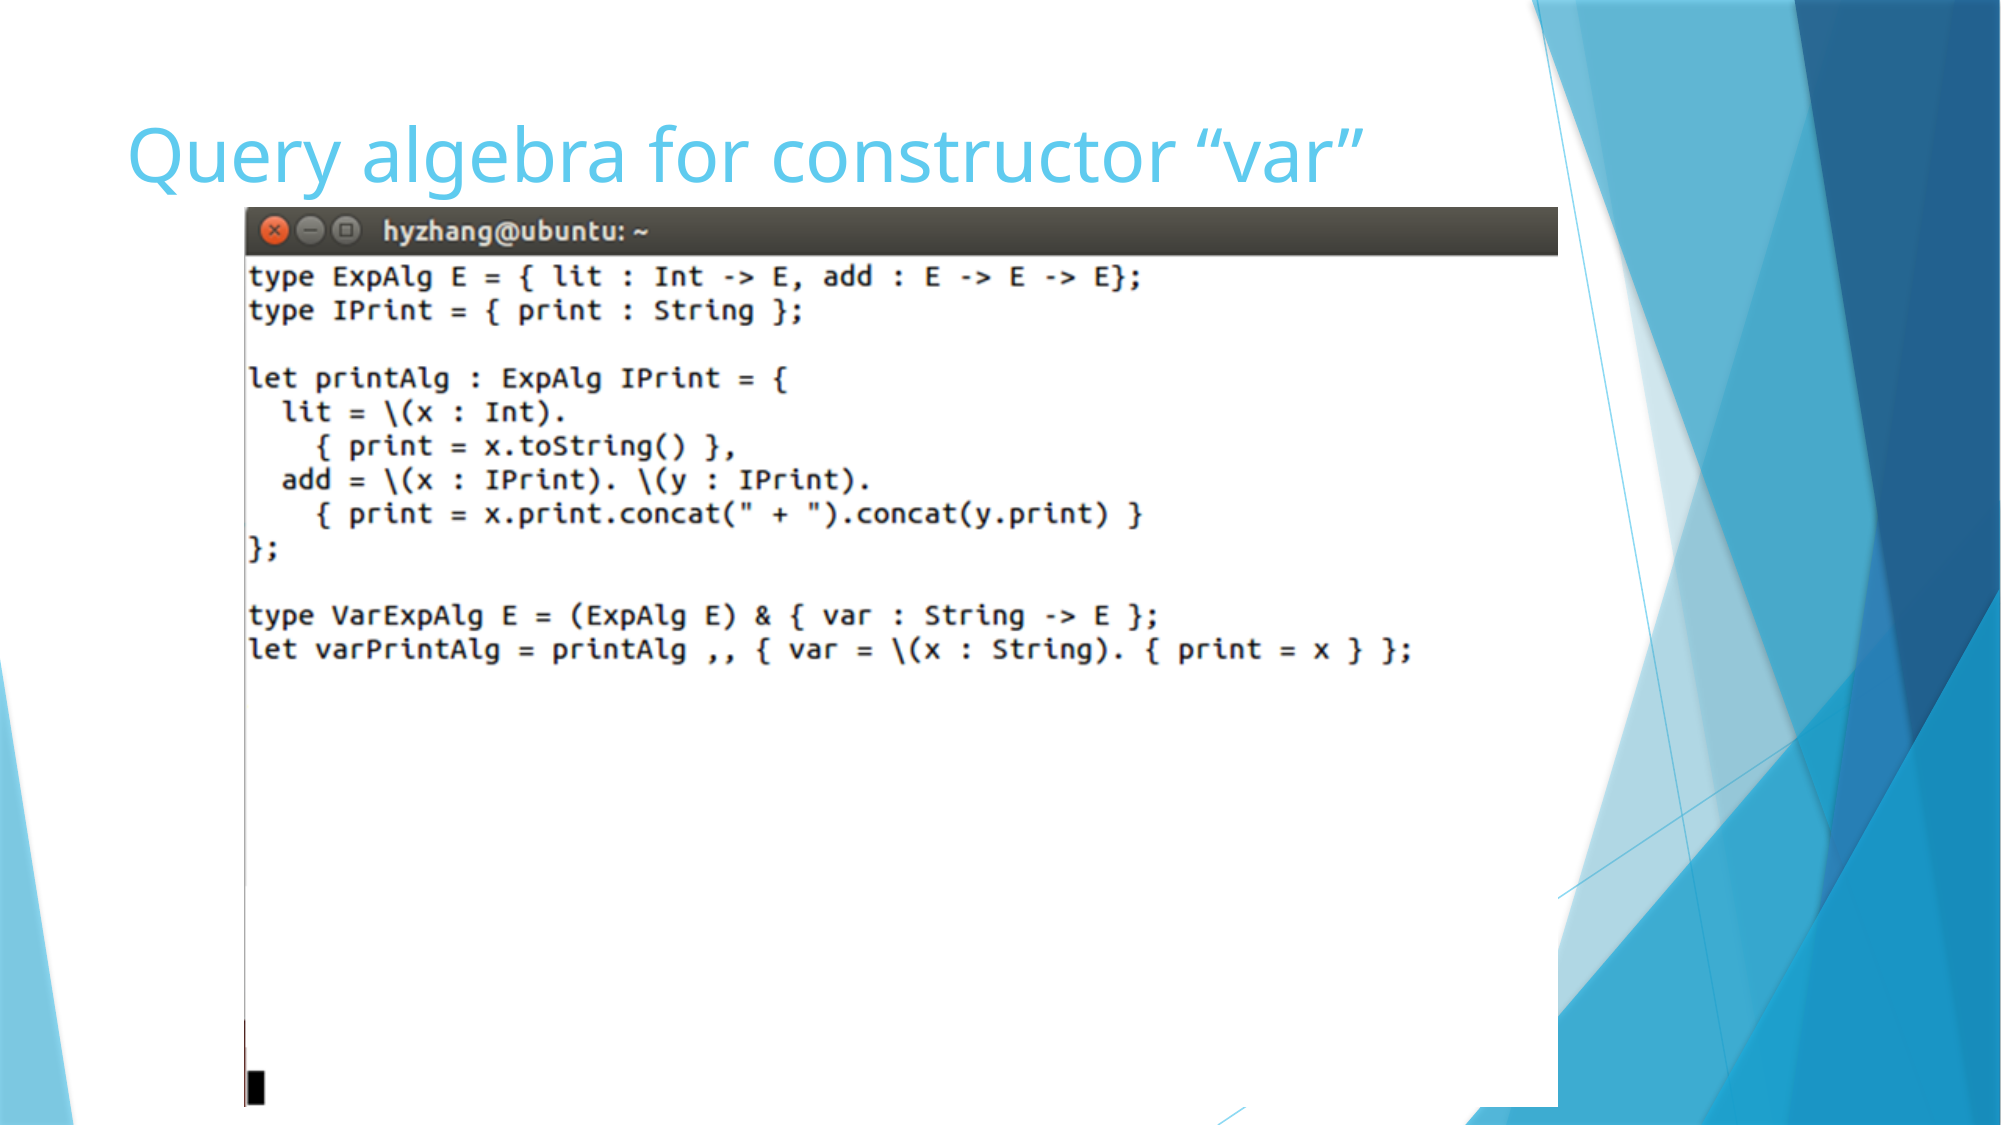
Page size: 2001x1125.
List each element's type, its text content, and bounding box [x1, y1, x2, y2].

title Query algebra for constructor “var” [111, 99, 1522, 317]
picture [244, 207, 1559, 1107]
